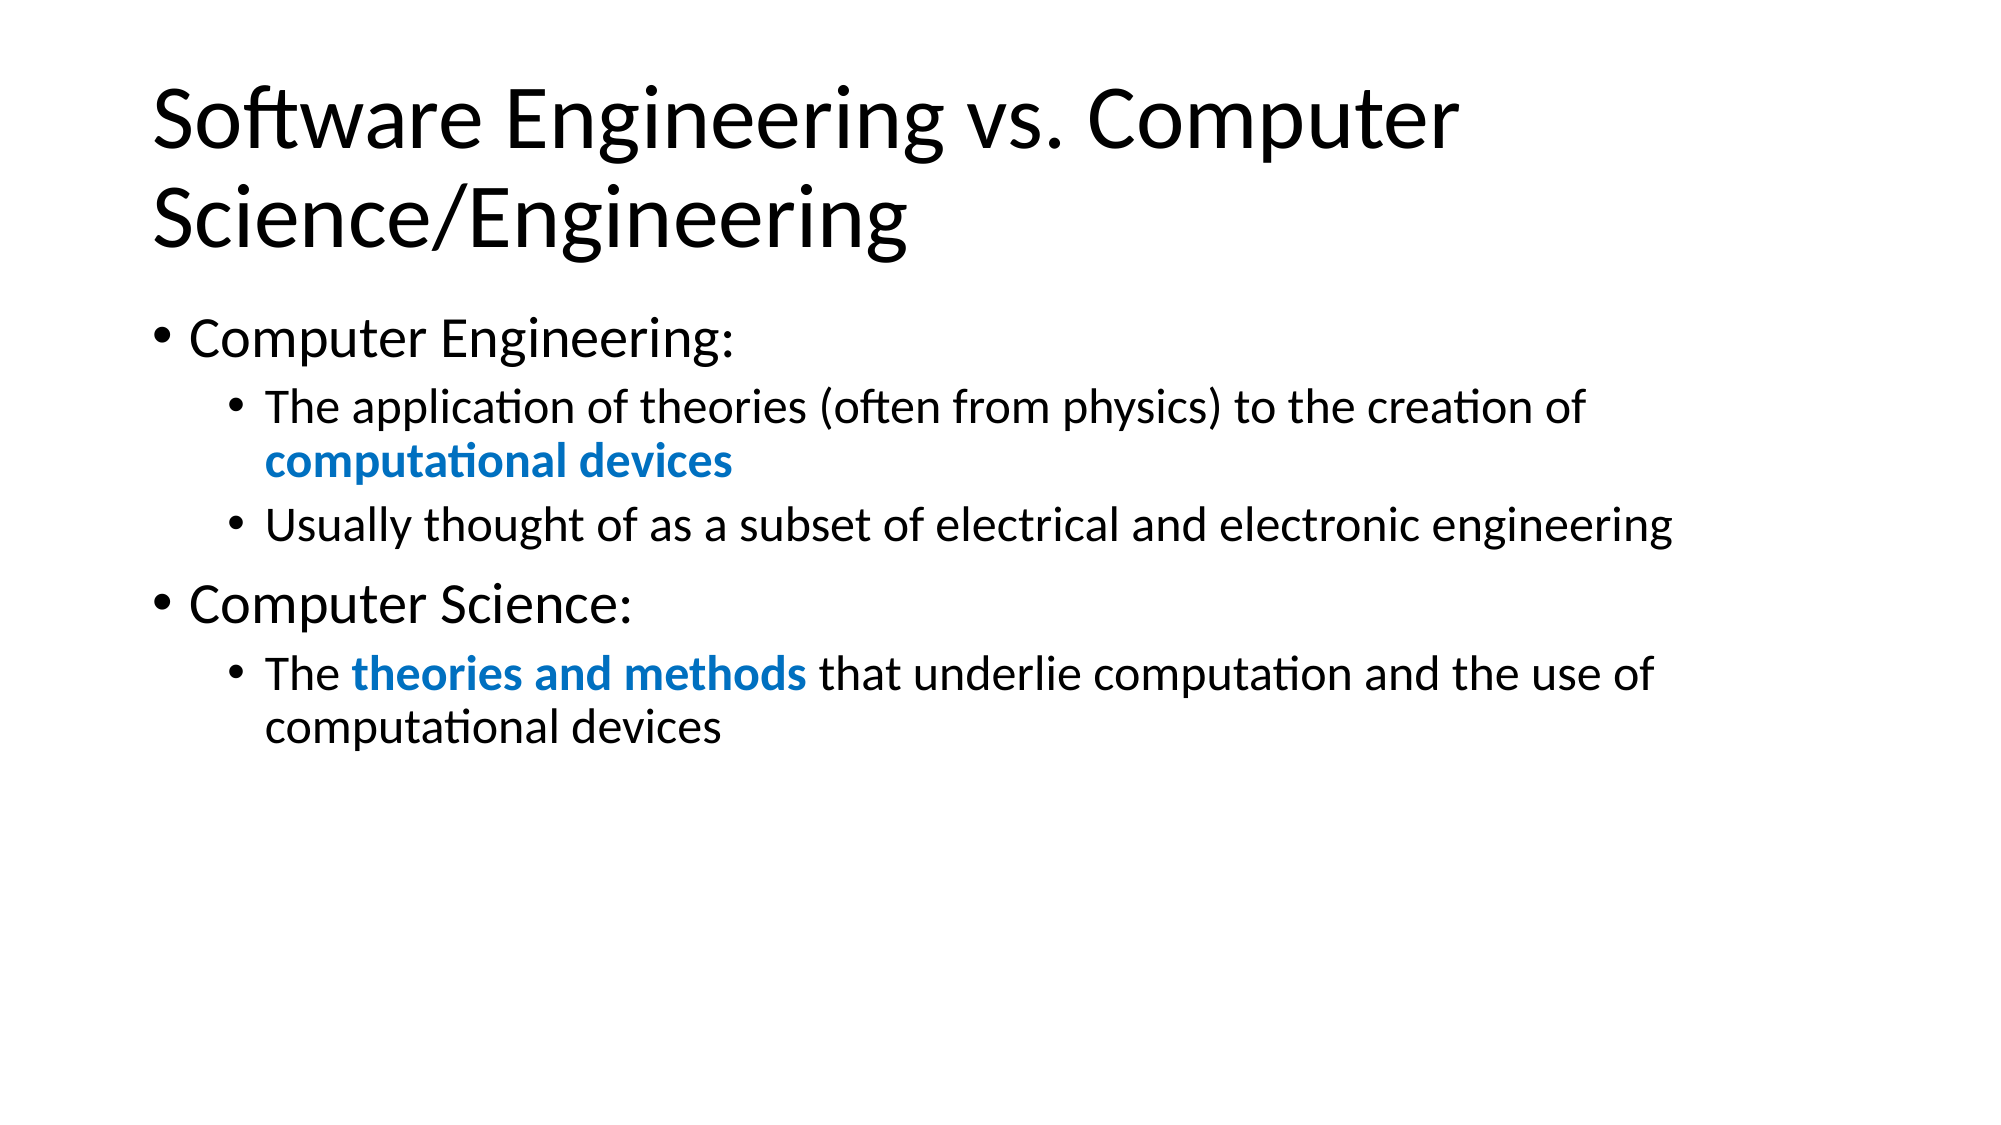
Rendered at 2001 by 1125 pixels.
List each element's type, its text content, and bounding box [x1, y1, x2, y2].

title Software Engineering vs. Computer Science/Engineering [137, 59, 1863, 278]
list Computer Engineering: The application of theories (often from physics) to the creation of computational devices Usually thought of as a subset of electrical and electronic engineering Computer Science: The theories and methods that underlie computation and the use of computational devices [137, 299, 1863, 1014]
